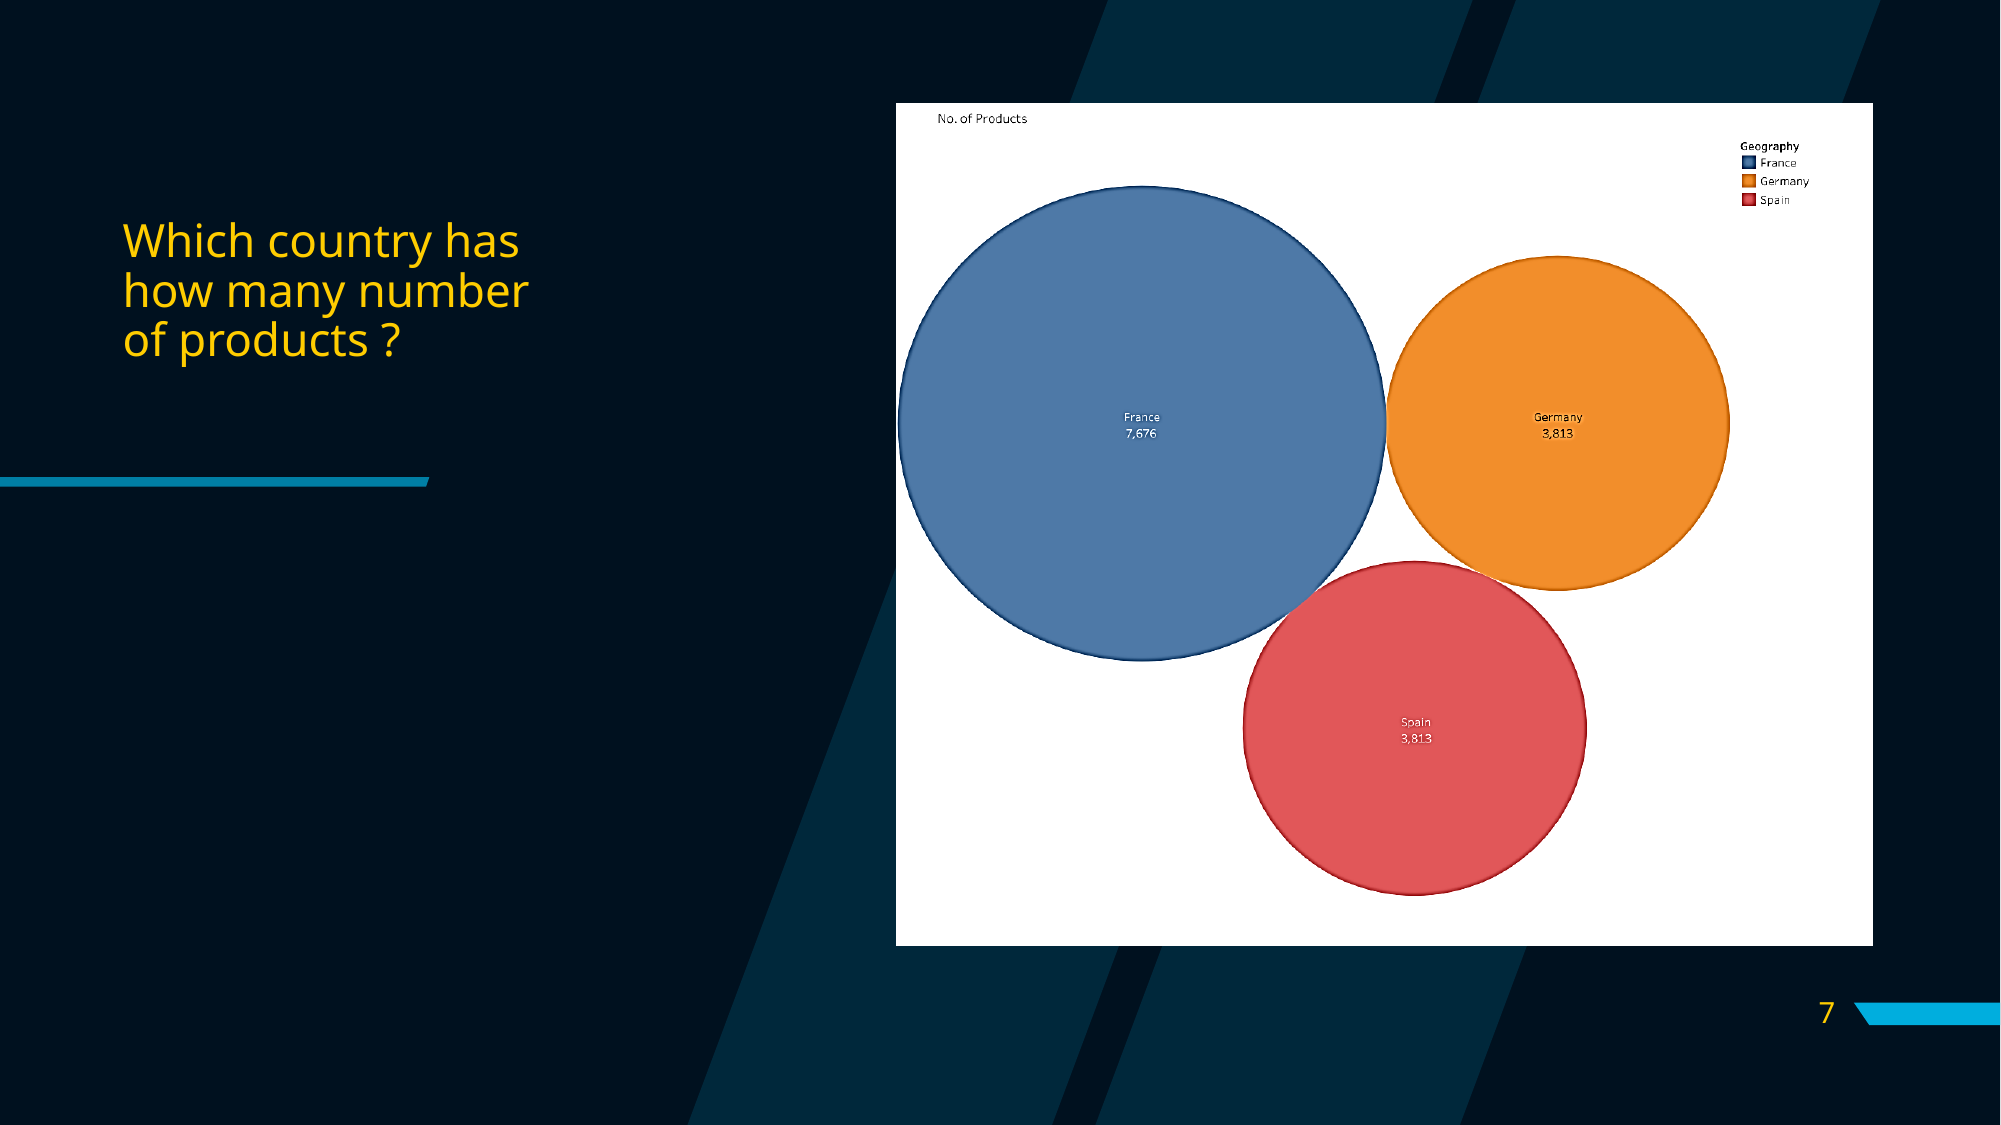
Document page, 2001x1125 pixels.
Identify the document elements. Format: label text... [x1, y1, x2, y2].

list Which country has how many number of products ? [107, 210, 572, 390]
picture [895, 103, 1873, 946]
slide_number 7 [1760, 984, 1851, 1045]
